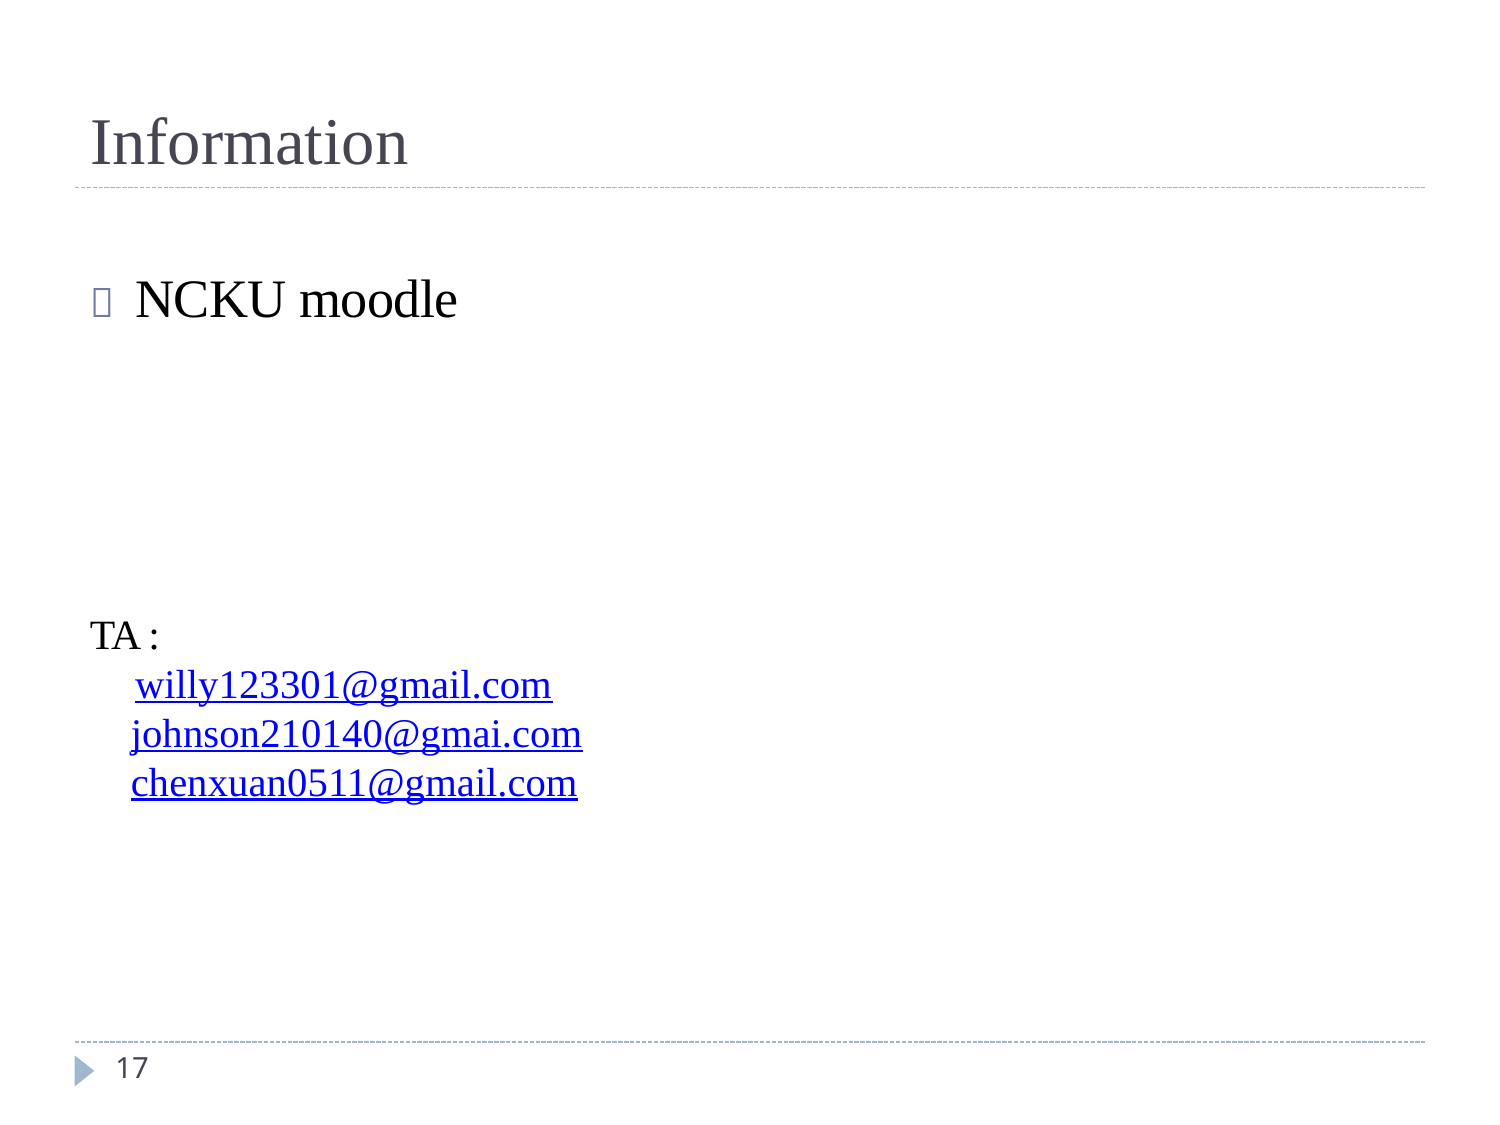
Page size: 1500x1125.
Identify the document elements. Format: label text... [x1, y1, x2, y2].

title Information [87, 95, 412, 177]
slide_number 17 [111, 1049, 150, 1125]
list  NCKU moodle TA : willy123301@gmail.com johnson210140@gmai.com chenxuan0511@gmail.com [87, 177, 1261, 844]
